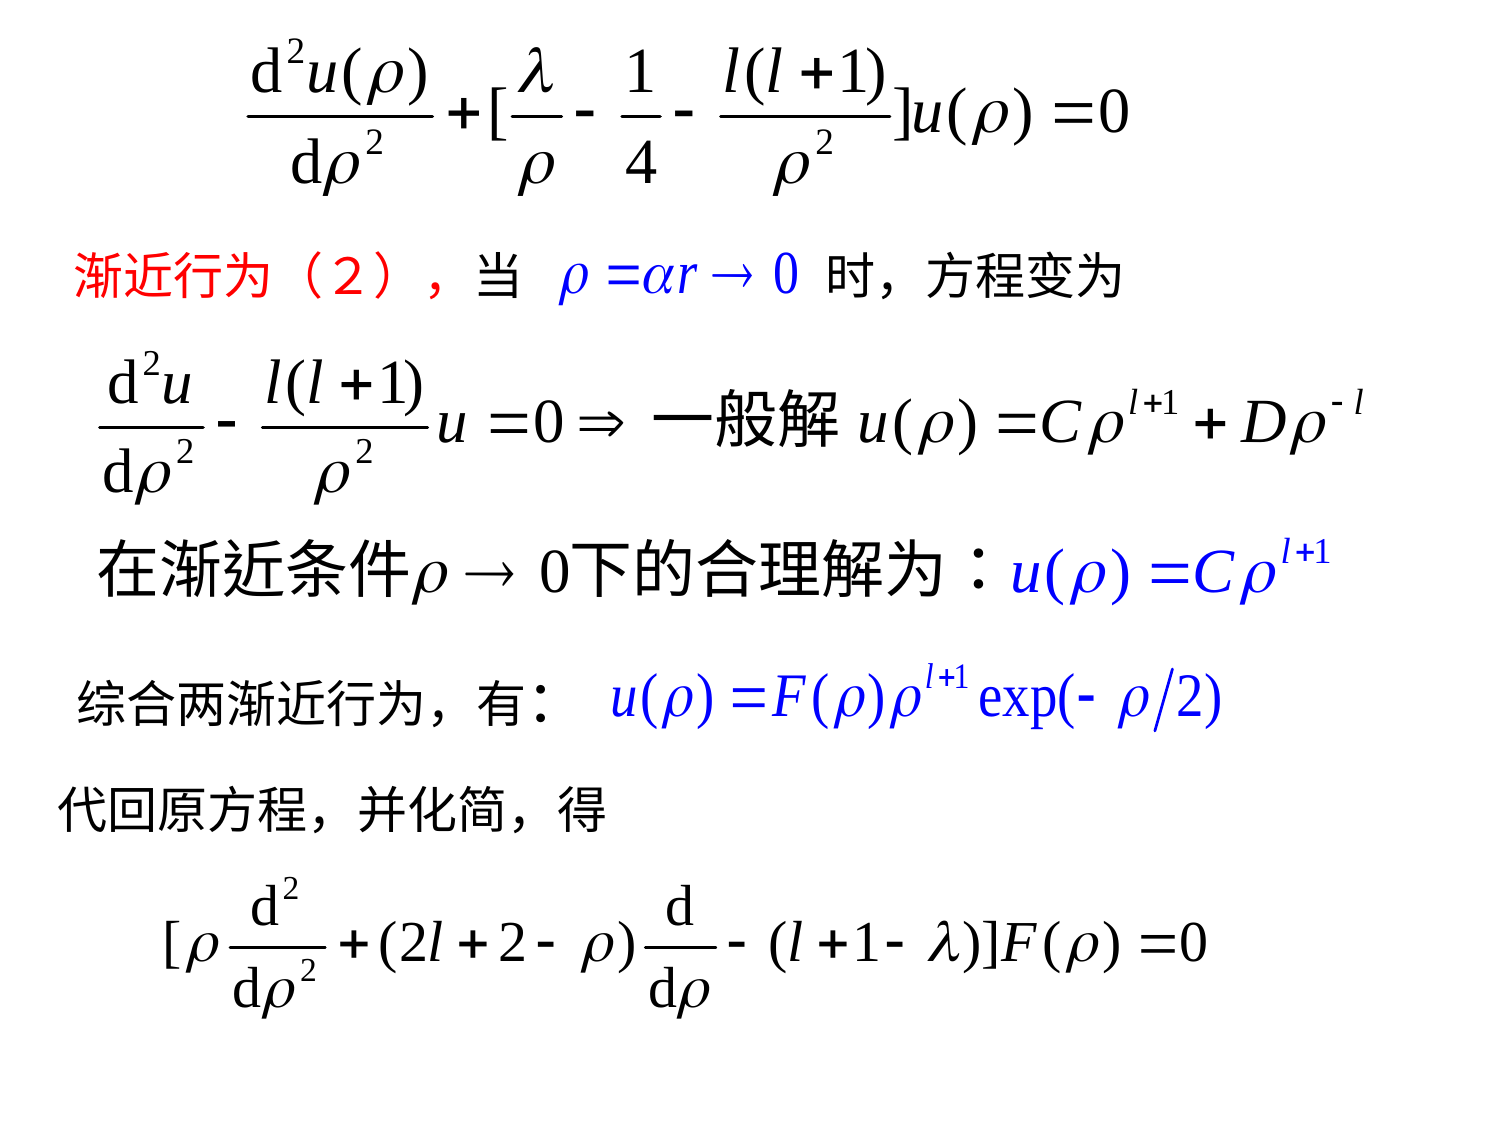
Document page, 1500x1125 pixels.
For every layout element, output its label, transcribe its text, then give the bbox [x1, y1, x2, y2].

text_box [58, 236, 1176, 319]
text_box 代回原方程，并化简，得 [42, 771, 623, 866]
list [236, 19, 1140, 208]
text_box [157, 860, 1220, 1030]
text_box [88, 334, 1376, 619]
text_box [603, 649, 1235, 743]
text_box 综合两渐近行为，有： [61, 656, 598, 741]
